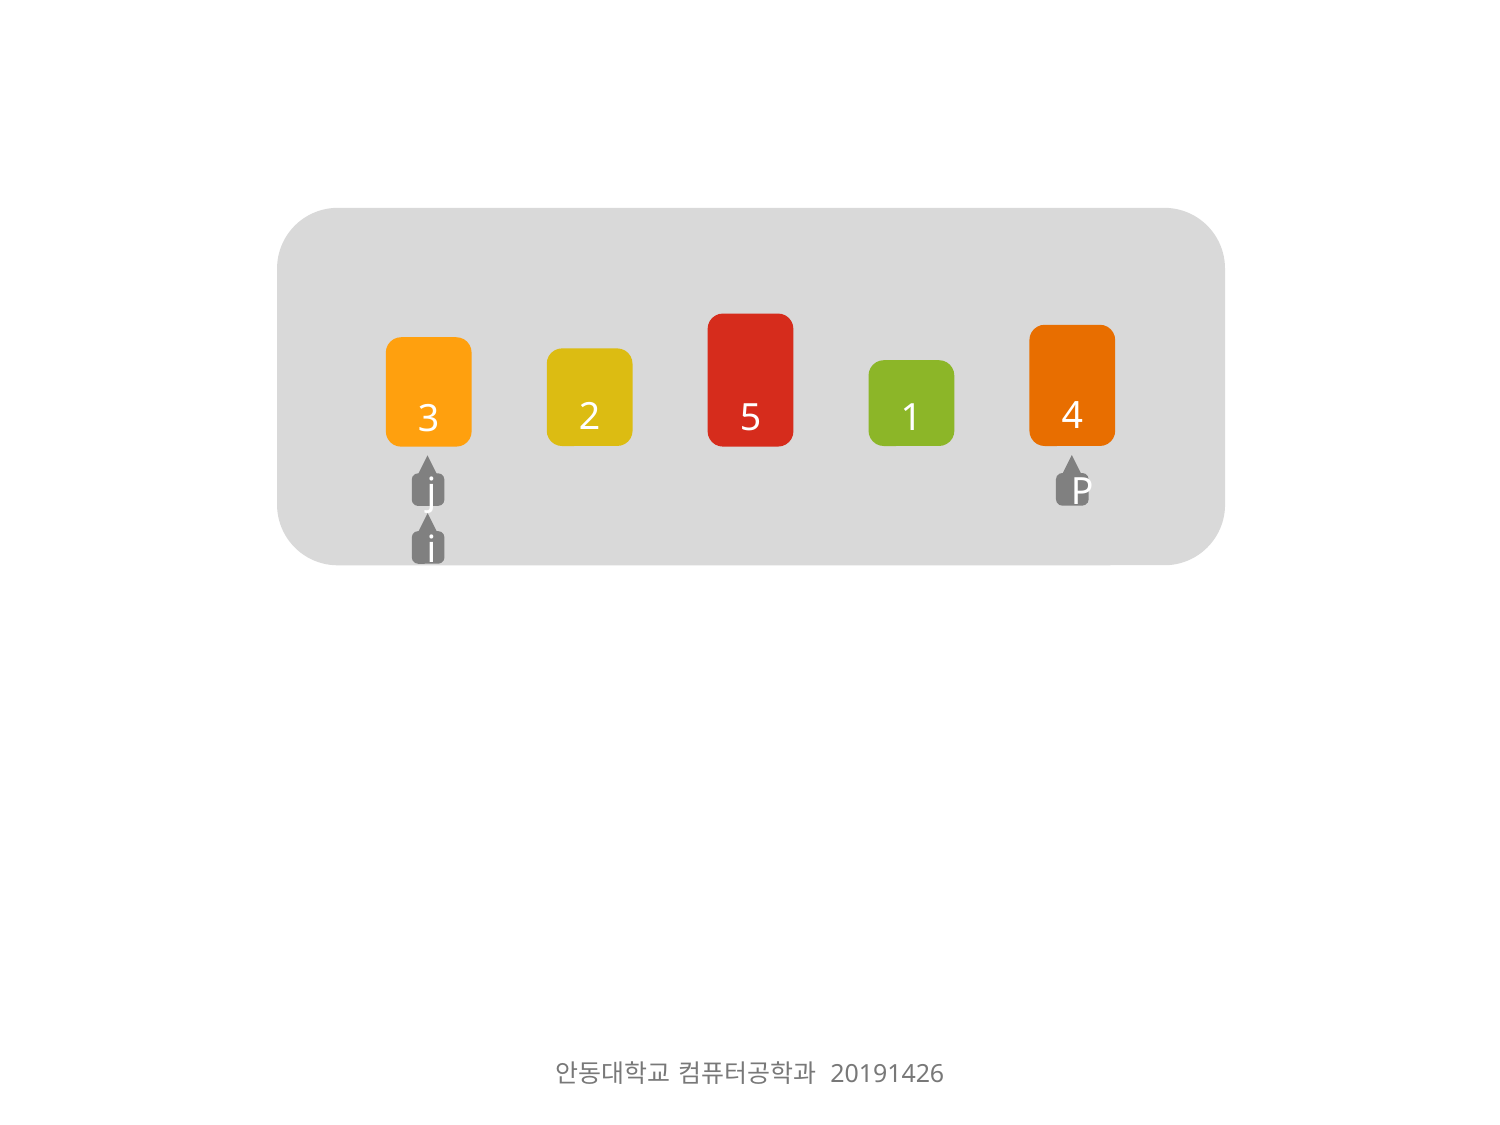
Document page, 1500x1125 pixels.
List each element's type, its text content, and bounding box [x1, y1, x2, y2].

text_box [1057, 457, 1088, 505]
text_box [412, 458, 444, 505]
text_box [547, 349, 632, 446]
text_box [277, 207, 1226, 566]
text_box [708, 314, 793, 447]
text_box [1030, 325, 1115, 445]
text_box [869, 361, 954, 447]
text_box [412, 516, 444, 563]
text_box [386, 338, 471, 448]
footer 안동대학교 컴퓨터공학과 20191426 [496, 1042, 1004, 1103]
